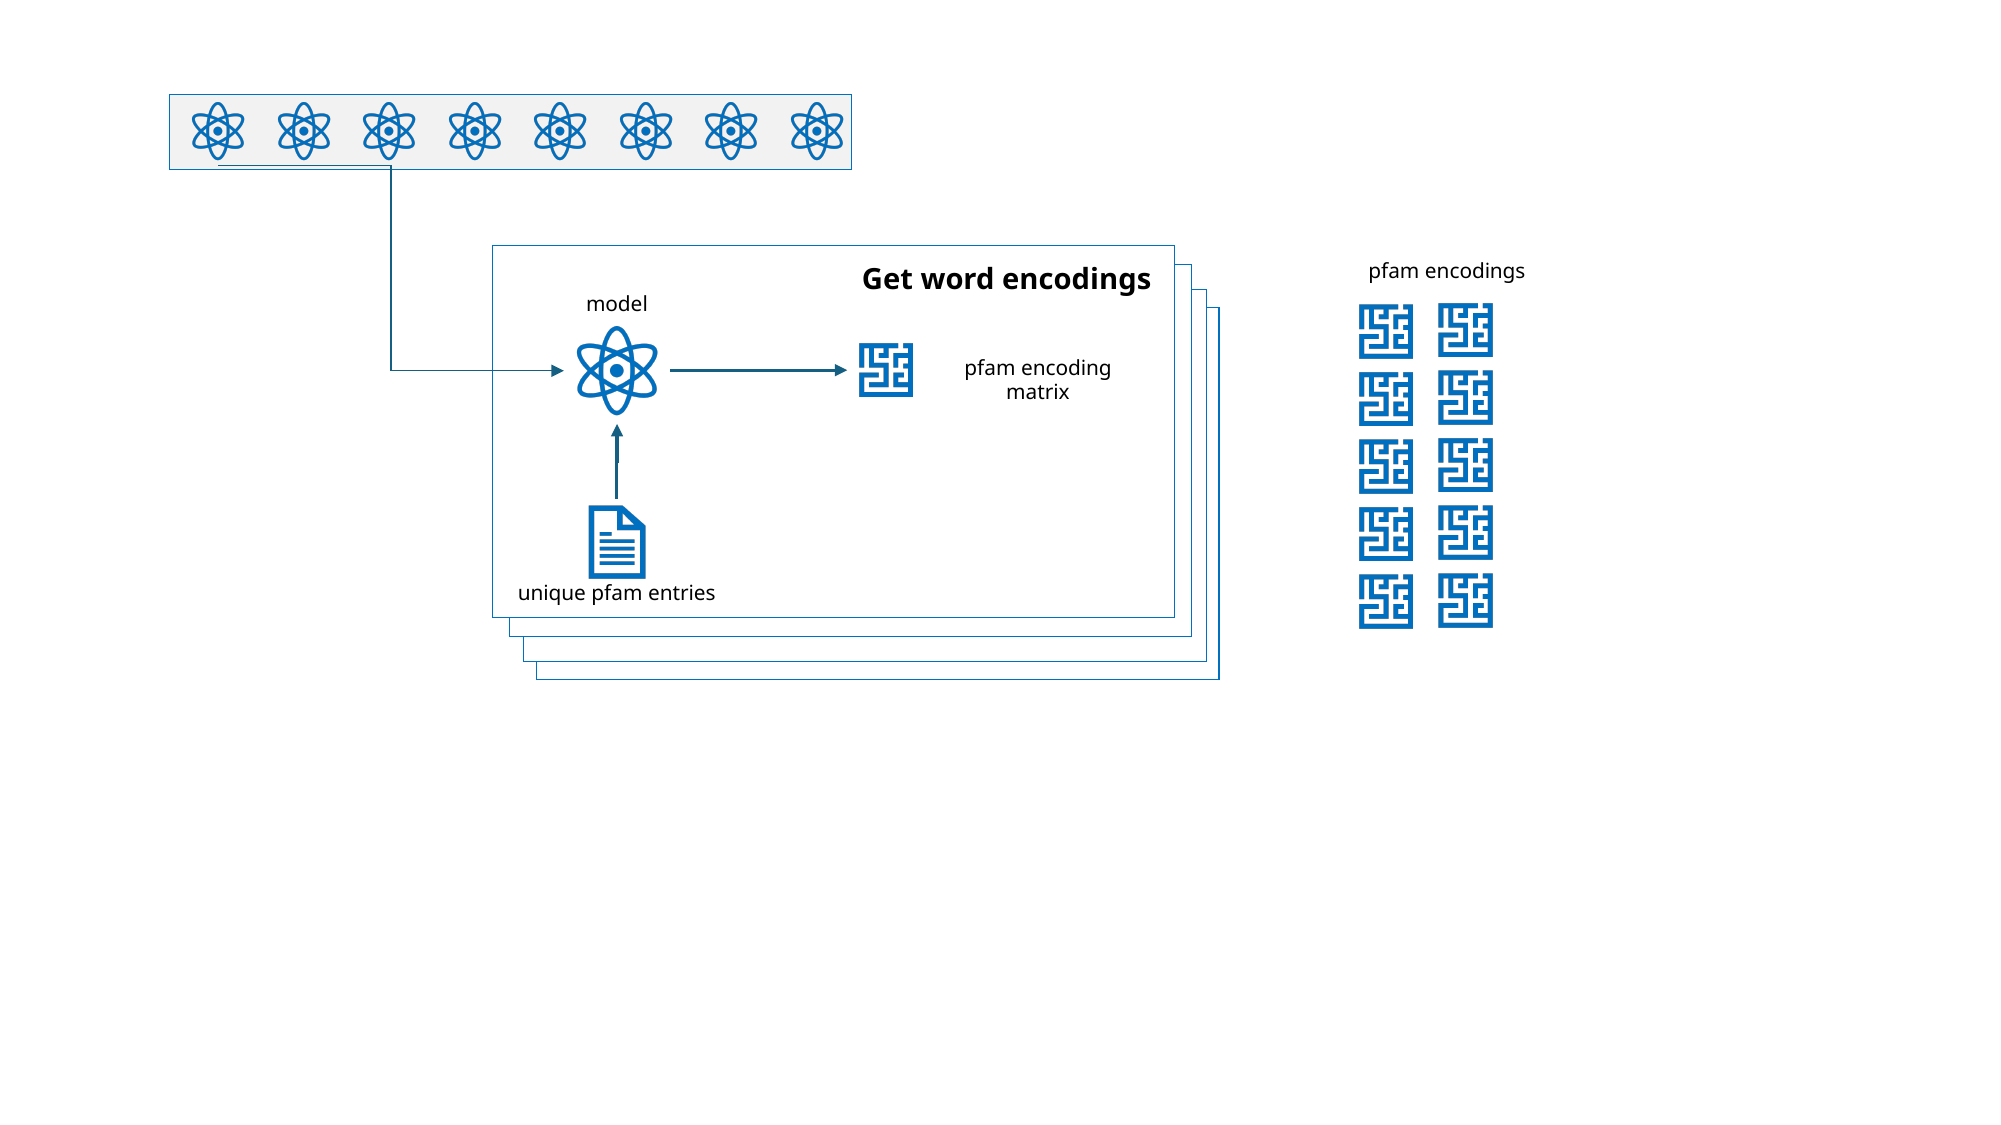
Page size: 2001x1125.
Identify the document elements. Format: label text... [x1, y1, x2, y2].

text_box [217, 165, 565, 372]
text_box [565, 244, 1176, 619]
text_box Get word encodings [847, 252, 1167, 303]
picture [846, 330, 926, 410]
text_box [168, 94, 852, 170]
text_box [522, 288, 1208, 663]
text_box unique pfam entries [502, 572, 731, 619]
picture [572, 498, 661, 587]
text_box [508, 263, 1193, 638]
text_box model [565, 283, 731, 330]
text_box [491, 372, 616, 619]
text_box [535, 306, 1221, 681]
text_box pfam encodings [1332, 250, 1562, 296]
text_box pfam encoding matrix [926, 347, 1153, 393]
picture [563, 316, 671, 425]
picture [1346, 290, 1505, 641]
